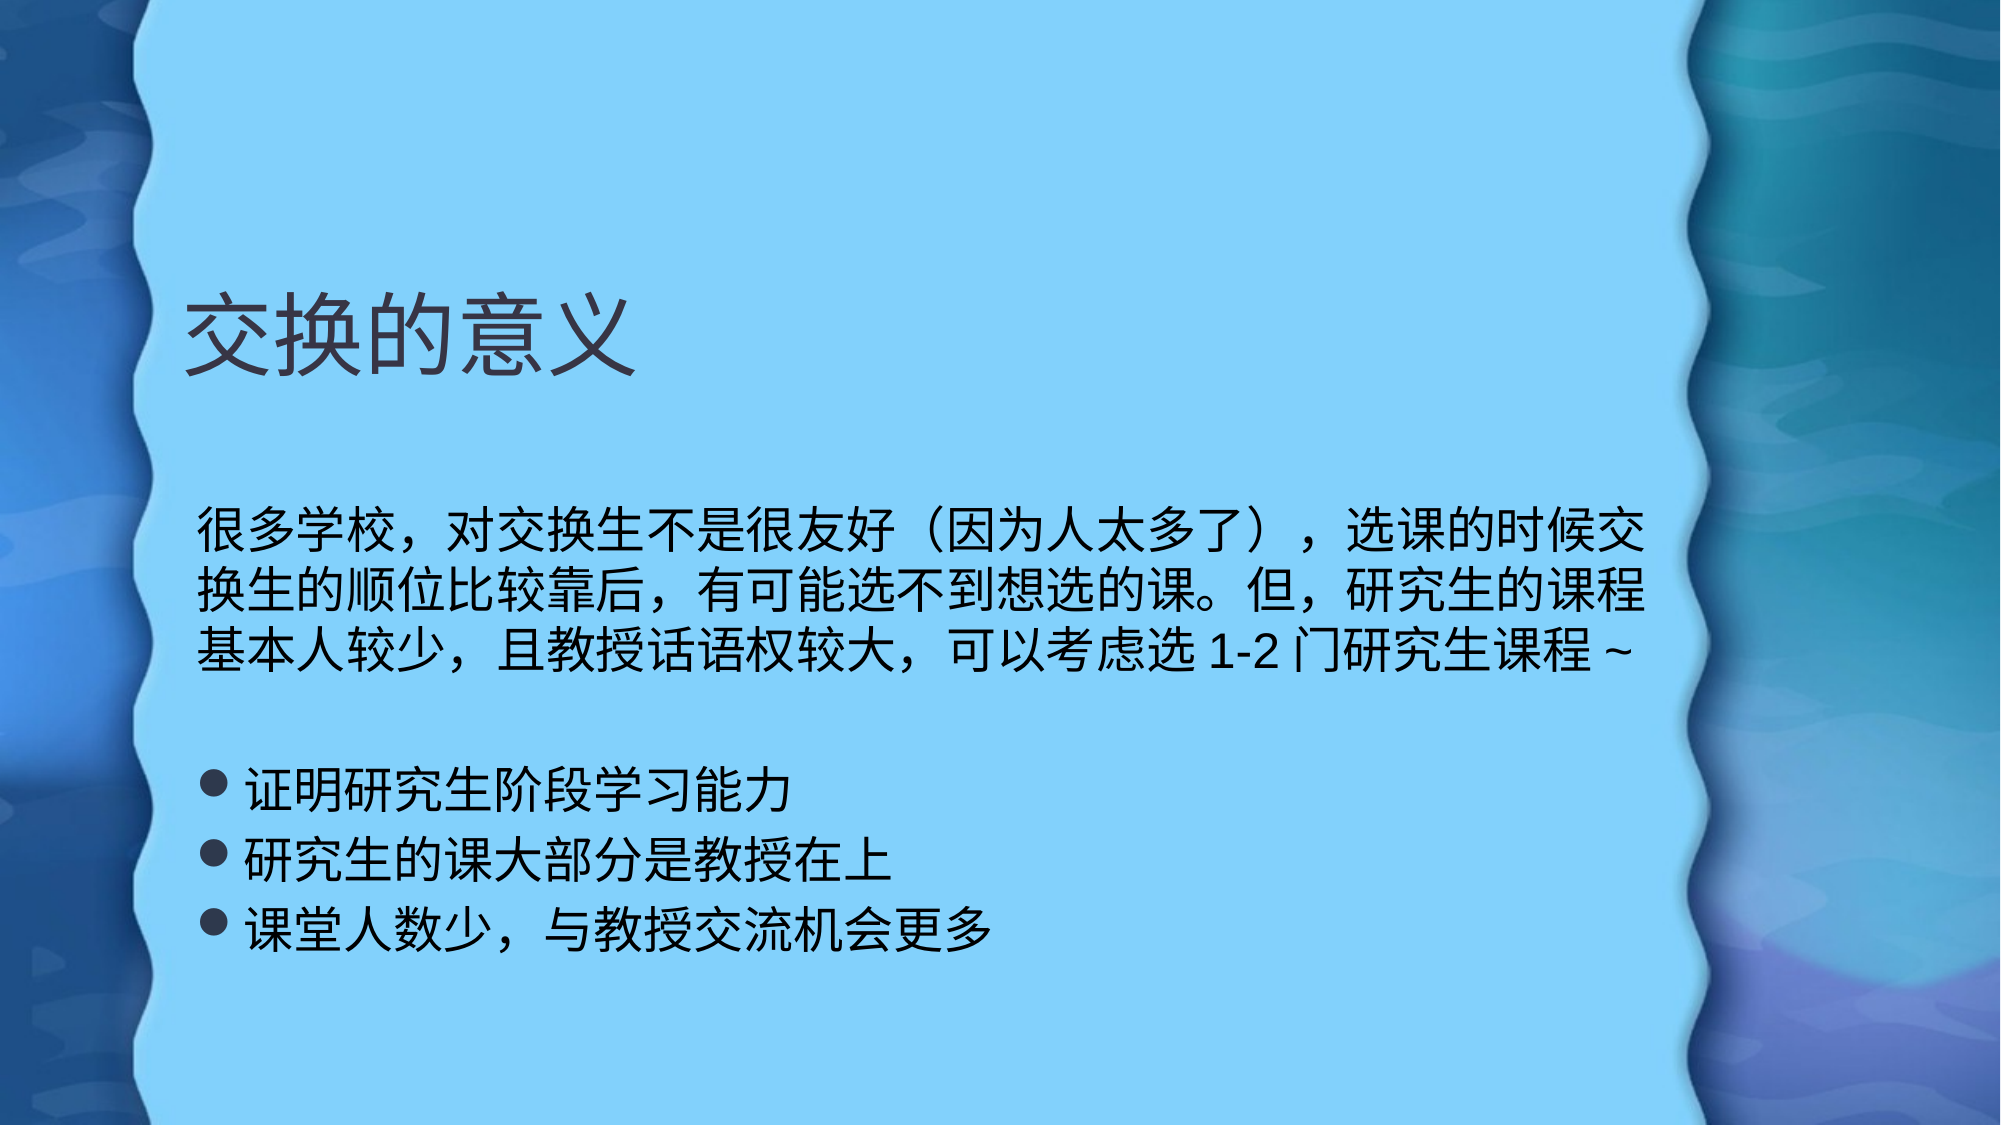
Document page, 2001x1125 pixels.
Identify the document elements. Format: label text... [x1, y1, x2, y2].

picture [0, 0, 2001, 1125]
list 很多学校，对交换生不是很友好（因为人太多了），选课的时候交换生的顺位比较靠后，有可能选不到想选的课。但，研究生的课程基本人较少，且教授话语权较大，可以考虑选1-2门研究生课程~ 证明研究生阶段学习能力 研究生的课大部分是教授在上 课堂人数少，与教授交流机会更多 [181, 491, 1669, 1125]
title 交换的意义 [181, 200, 1669, 388]
